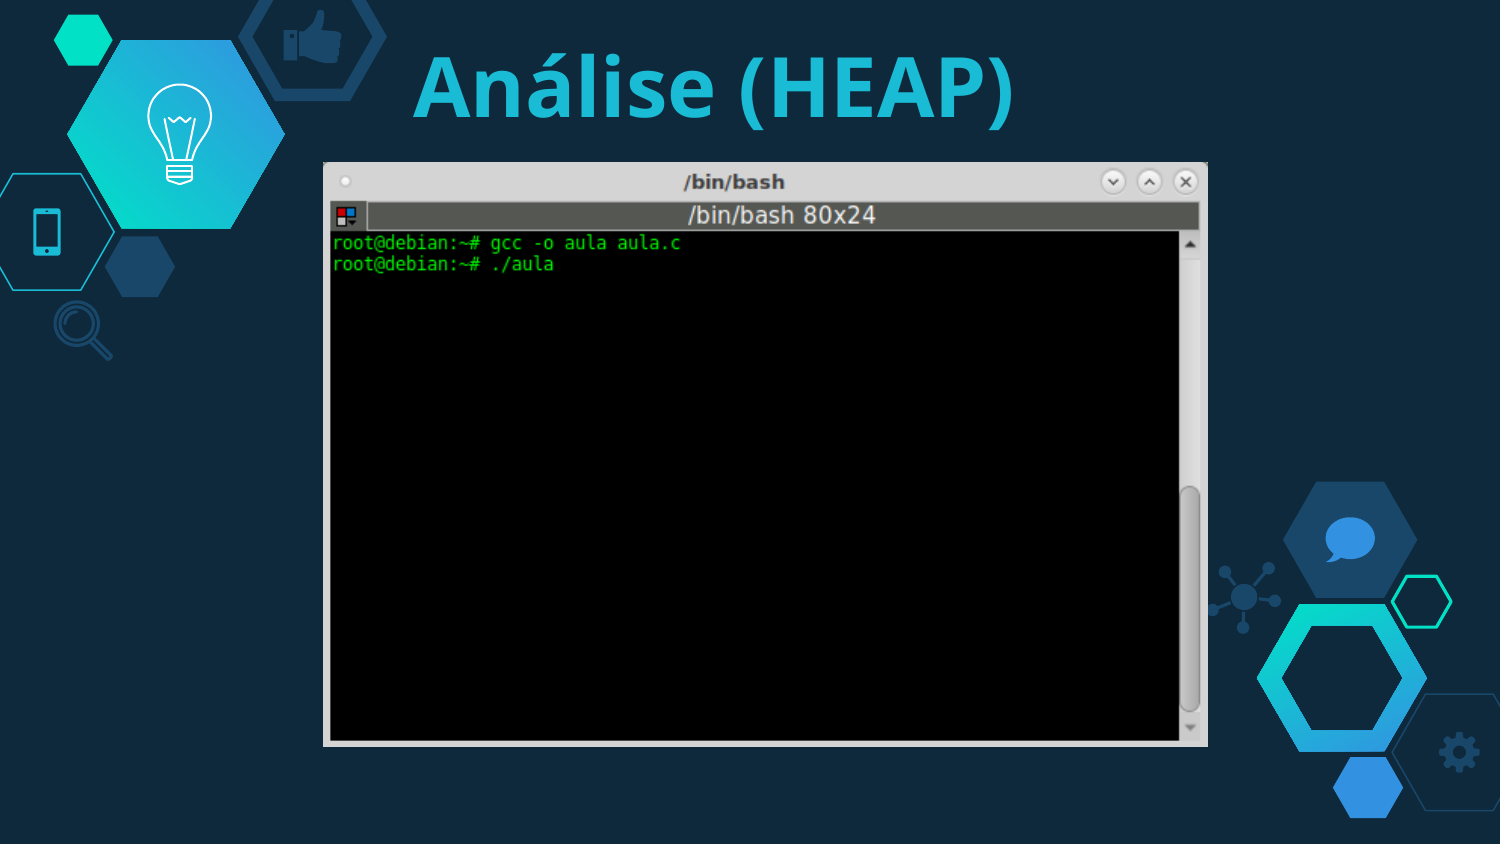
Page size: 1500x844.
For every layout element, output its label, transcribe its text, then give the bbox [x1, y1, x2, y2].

picture [323, 161, 1208, 748]
title Análise (HEAP) [398, 43, 1210, 150]
